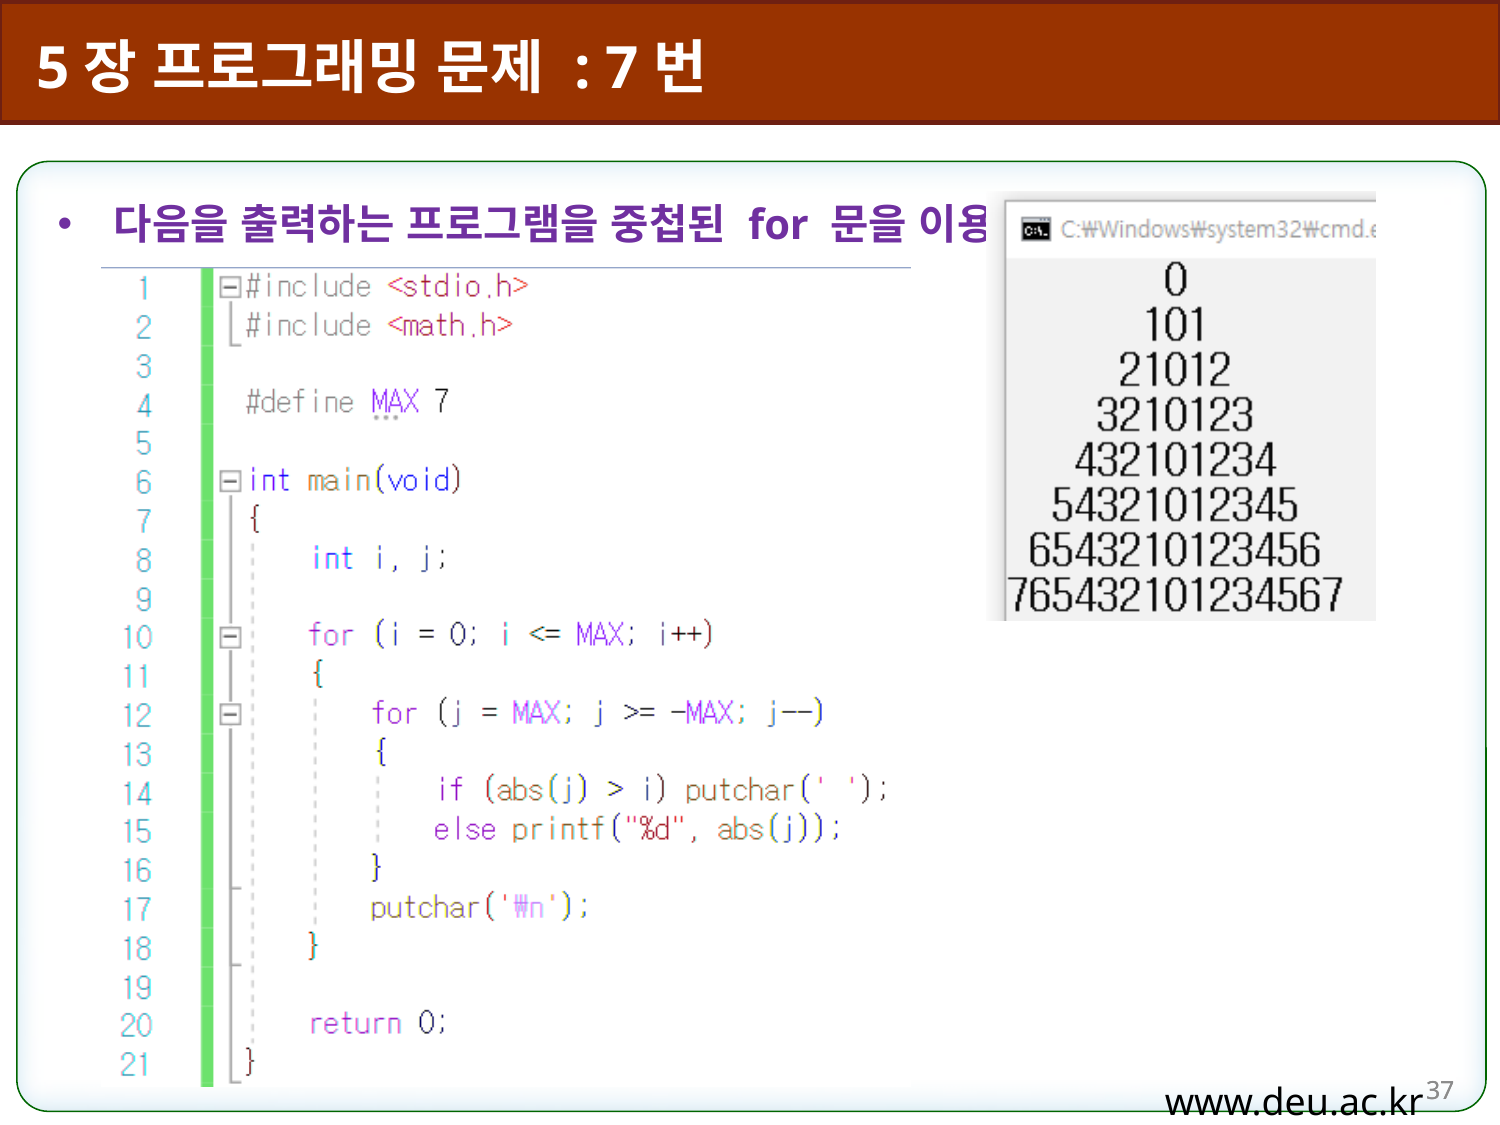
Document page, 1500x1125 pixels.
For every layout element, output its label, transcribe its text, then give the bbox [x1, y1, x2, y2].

footer www.deu.ac.kr [1149, 1070, 1500, 1111]
list 다음을 출력하는 프로그램을 중첩된 for 문을 이용하여 작성하시오. [42, 190, 1454, 1065]
picture [101, 267, 912, 1087]
title 5장 프로그래밍 문제 : 7번 [21, 27, 1476, 103]
slide_number 37 [1119, 1071, 1470, 1112]
picture [985, 191, 1377, 621]
